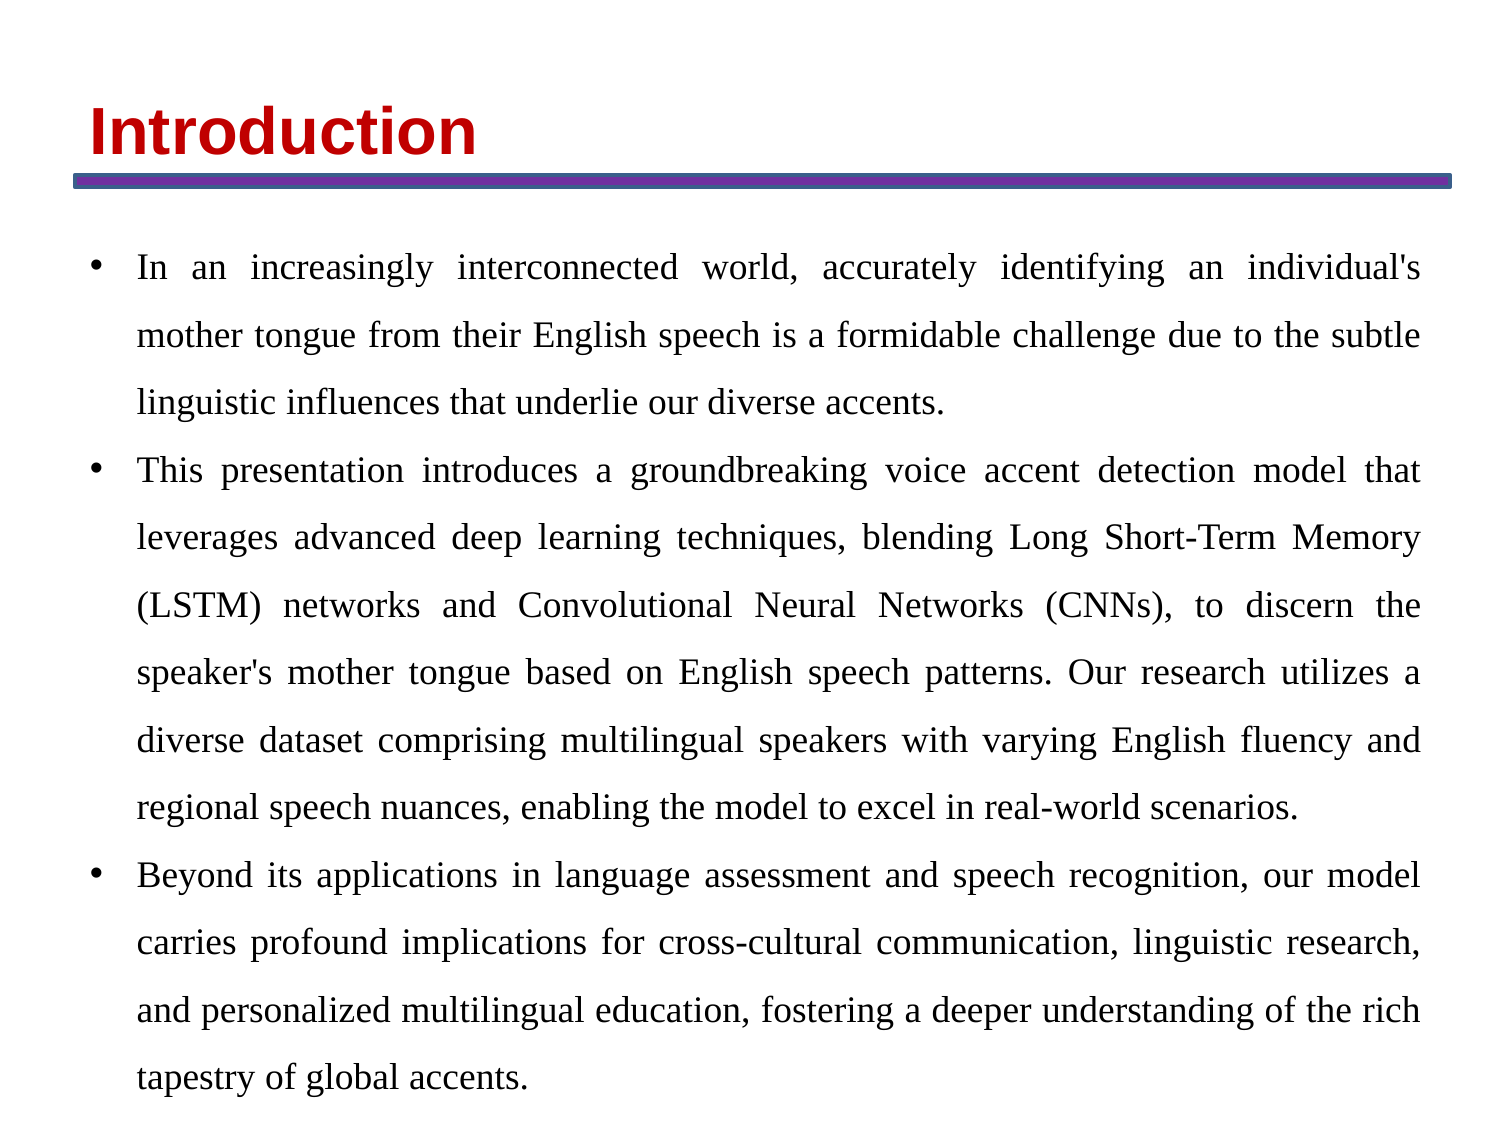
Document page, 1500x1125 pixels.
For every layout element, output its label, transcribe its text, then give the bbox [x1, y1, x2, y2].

text_box [75, 175, 1450, 188]
text_box In an increasingly interconnected world, accurately identifying an individual's mother tongue from their English speech is a formidable challenge due to the subtle linguistic influences that underlie our diverse accents. This presentation introduces a groundbreaking voice accent detection model that leverages advanced deep learning techniques, blending Long Short-Term Memory (LSTM) networks and Convolutional Neural Networks (CNNs), to discern the speaker's mother tongue based on English speech patterns. Our research utilizes a diverse dataset comprising multilingual speakers with varying English fluency and regional speech nuances, enabling the model to excel in real-world scenarios. Beyond its applications in language assessment and speech recognition, our model carries profound implications for cross-cultural communication, linguistic research, and personalized multilingual education, fostering a deeper understanding of the rich tapestry of global accents. [74, 212, 1438, 1125]
text_box Introduction [75, 80, 1450, 175]
